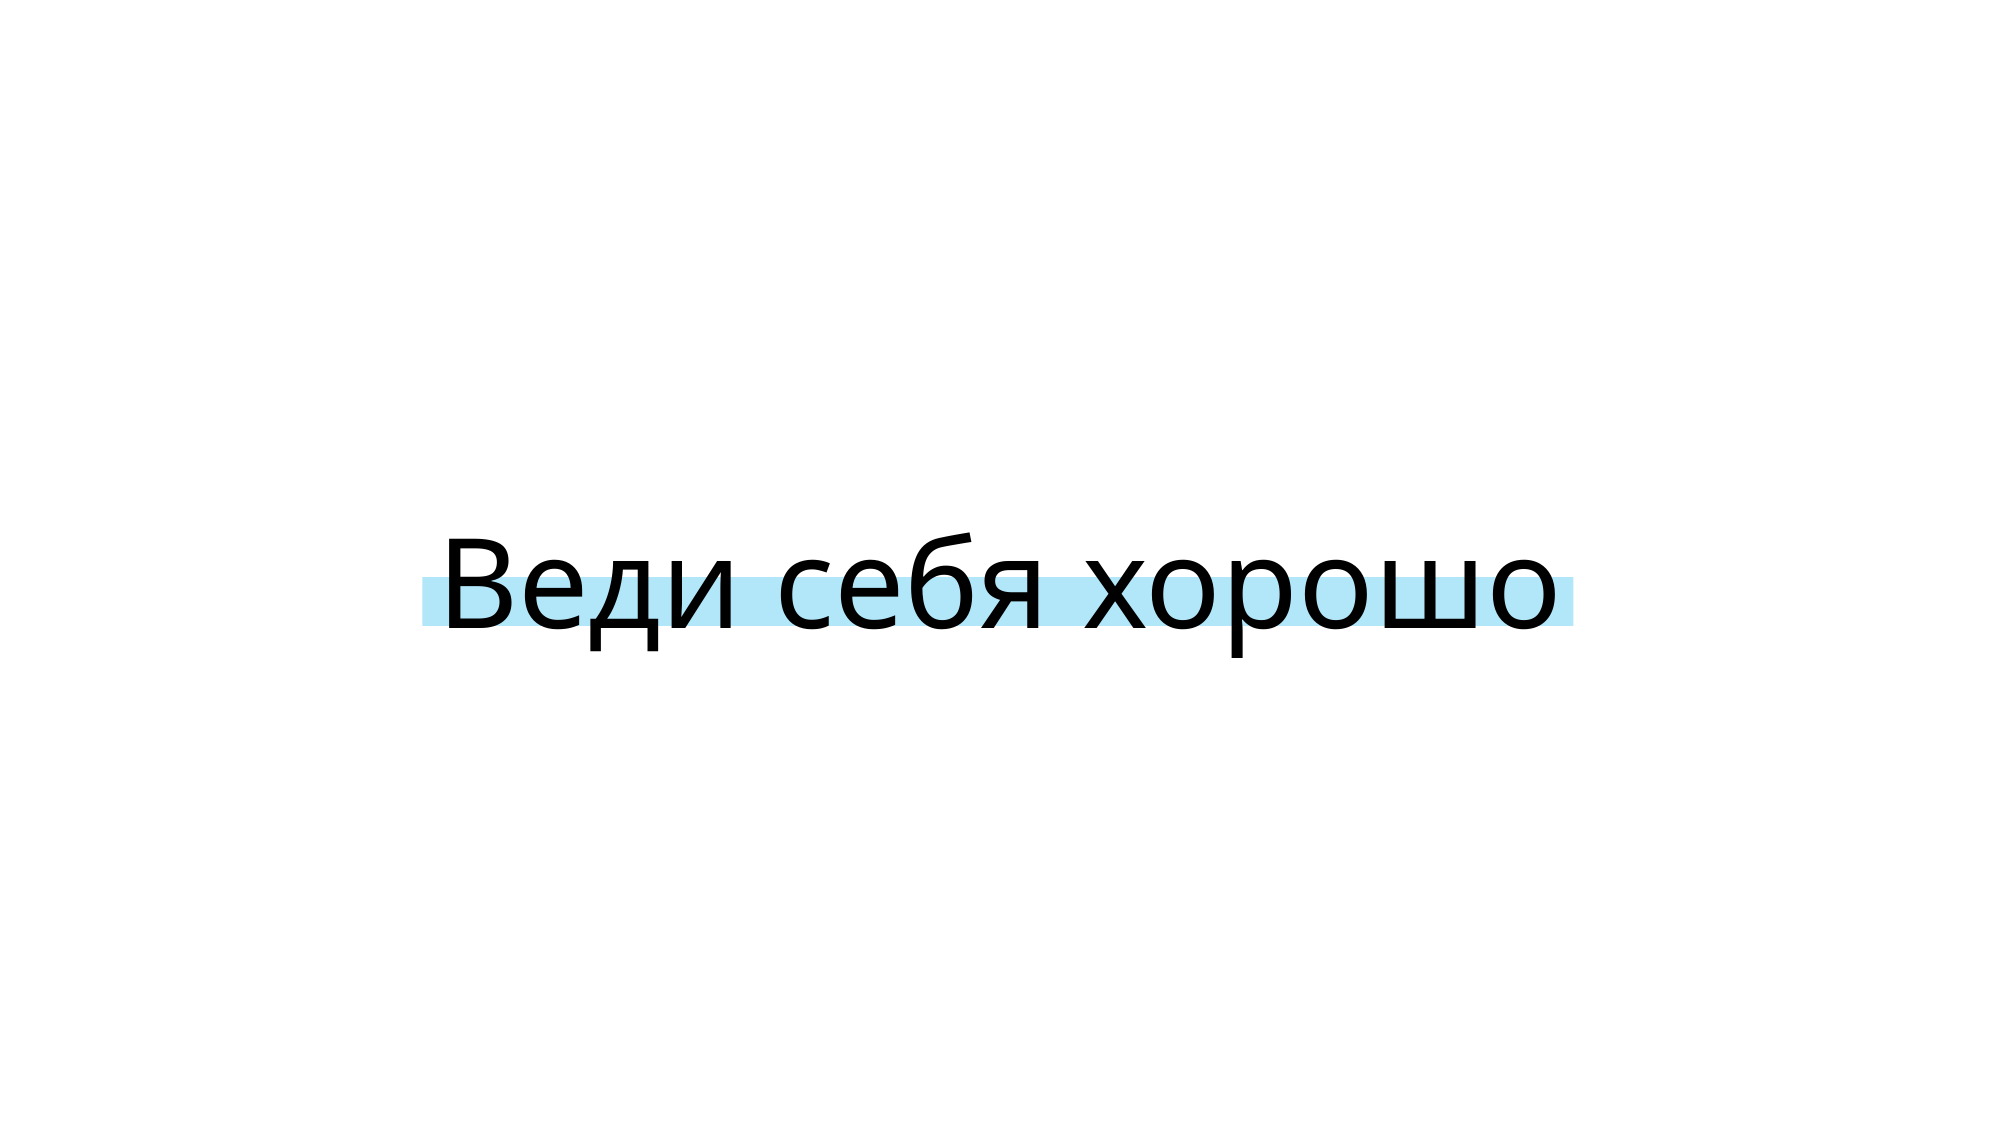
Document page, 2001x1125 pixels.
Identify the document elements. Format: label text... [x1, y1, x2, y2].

title Веди себя хорошо [0, 440, 2000, 664]
